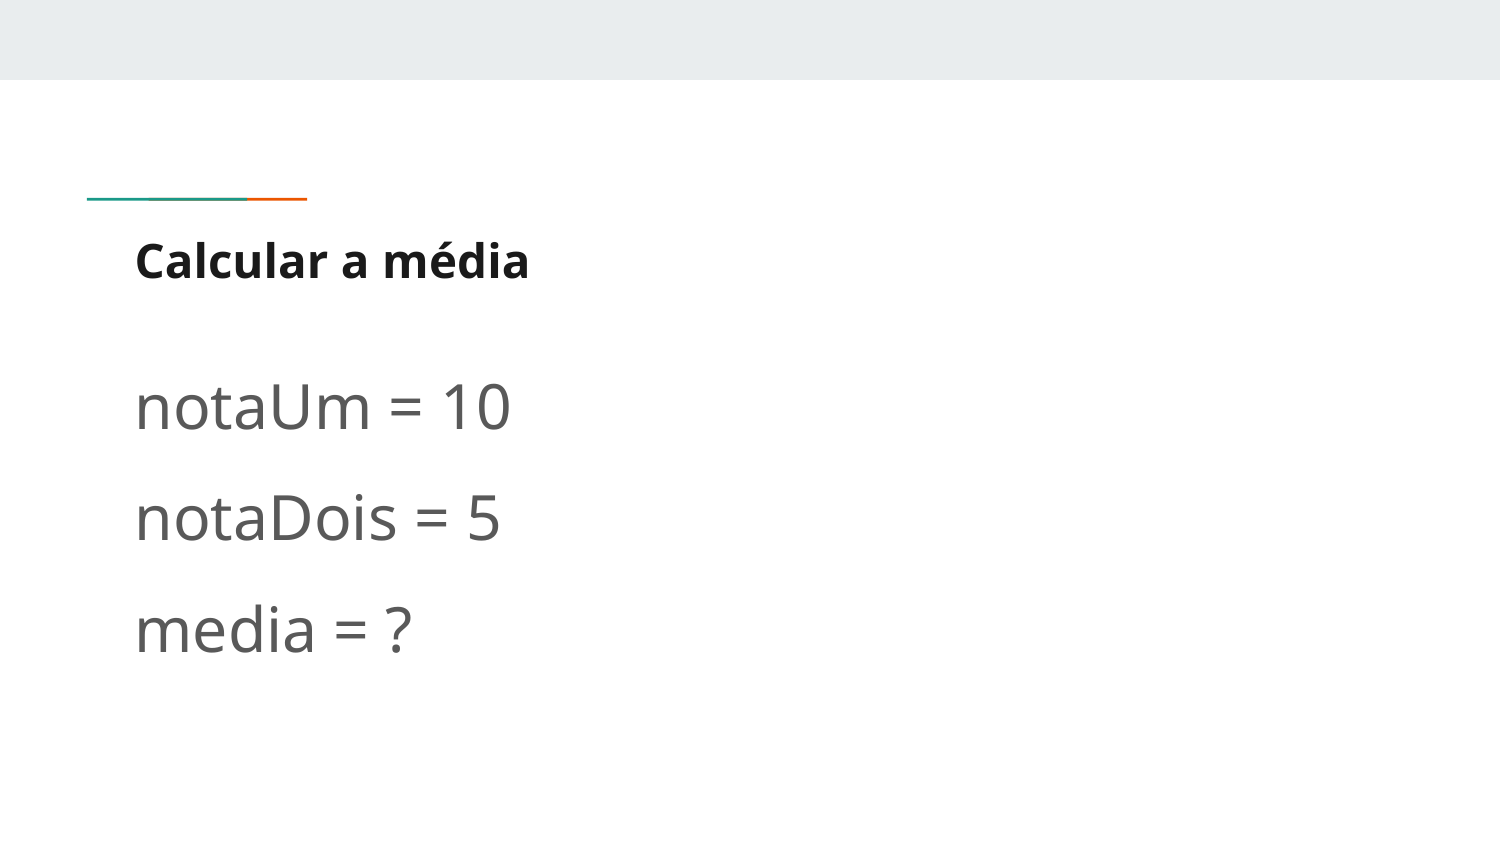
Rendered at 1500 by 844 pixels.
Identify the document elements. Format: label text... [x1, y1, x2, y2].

title Calcular a média [119, 216, 1381, 305]
list notaUm = 10 notaDois = 5 media = ? [119, 341, 1381, 712]
